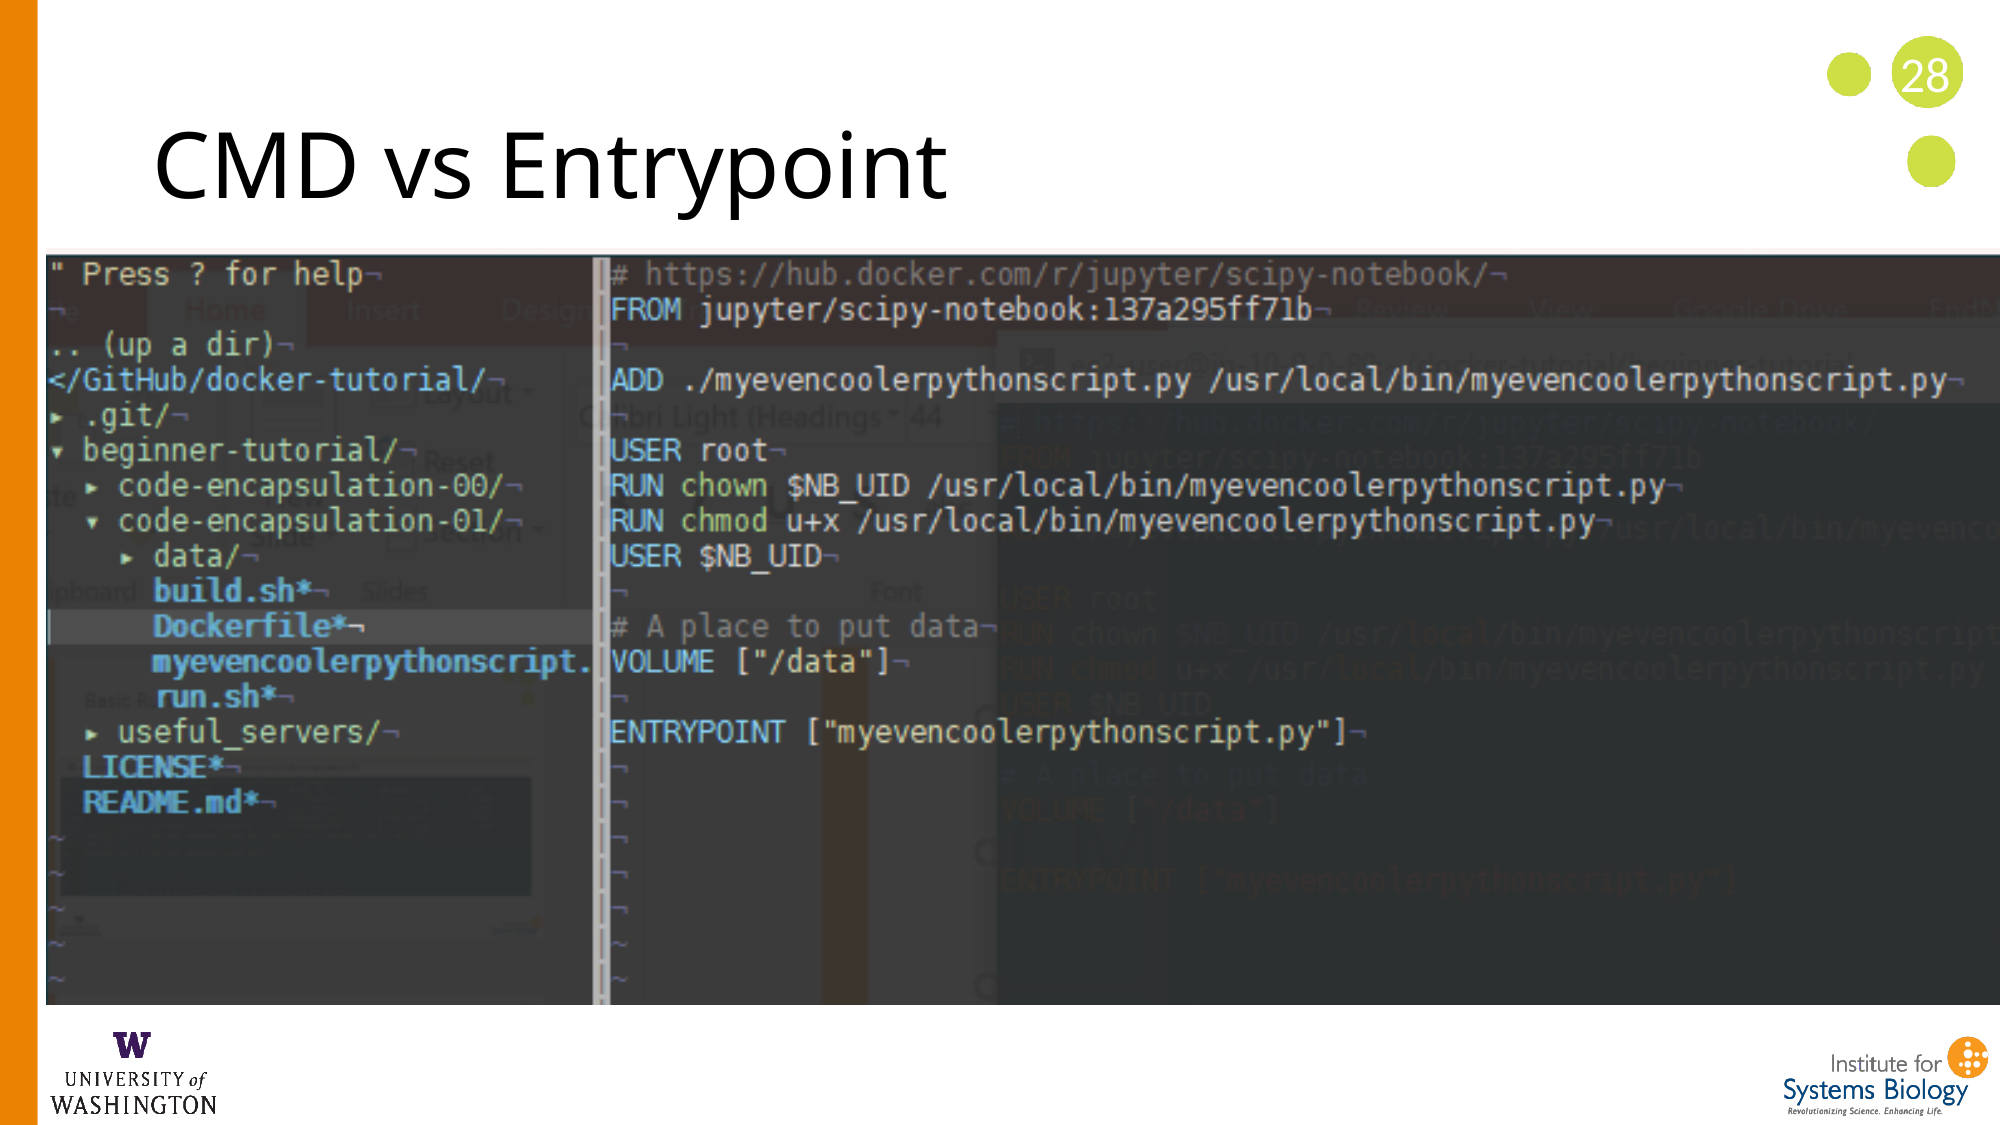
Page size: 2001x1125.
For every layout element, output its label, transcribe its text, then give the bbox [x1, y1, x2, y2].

picture [46, 248, 2000, 1005]
picture [1777, 1032, 2000, 1120]
picture [50, 1032, 216, 1114]
title CMD vs Entrypoint [137, 59, 1863, 248]
picture [1827, 36, 1963, 187]
